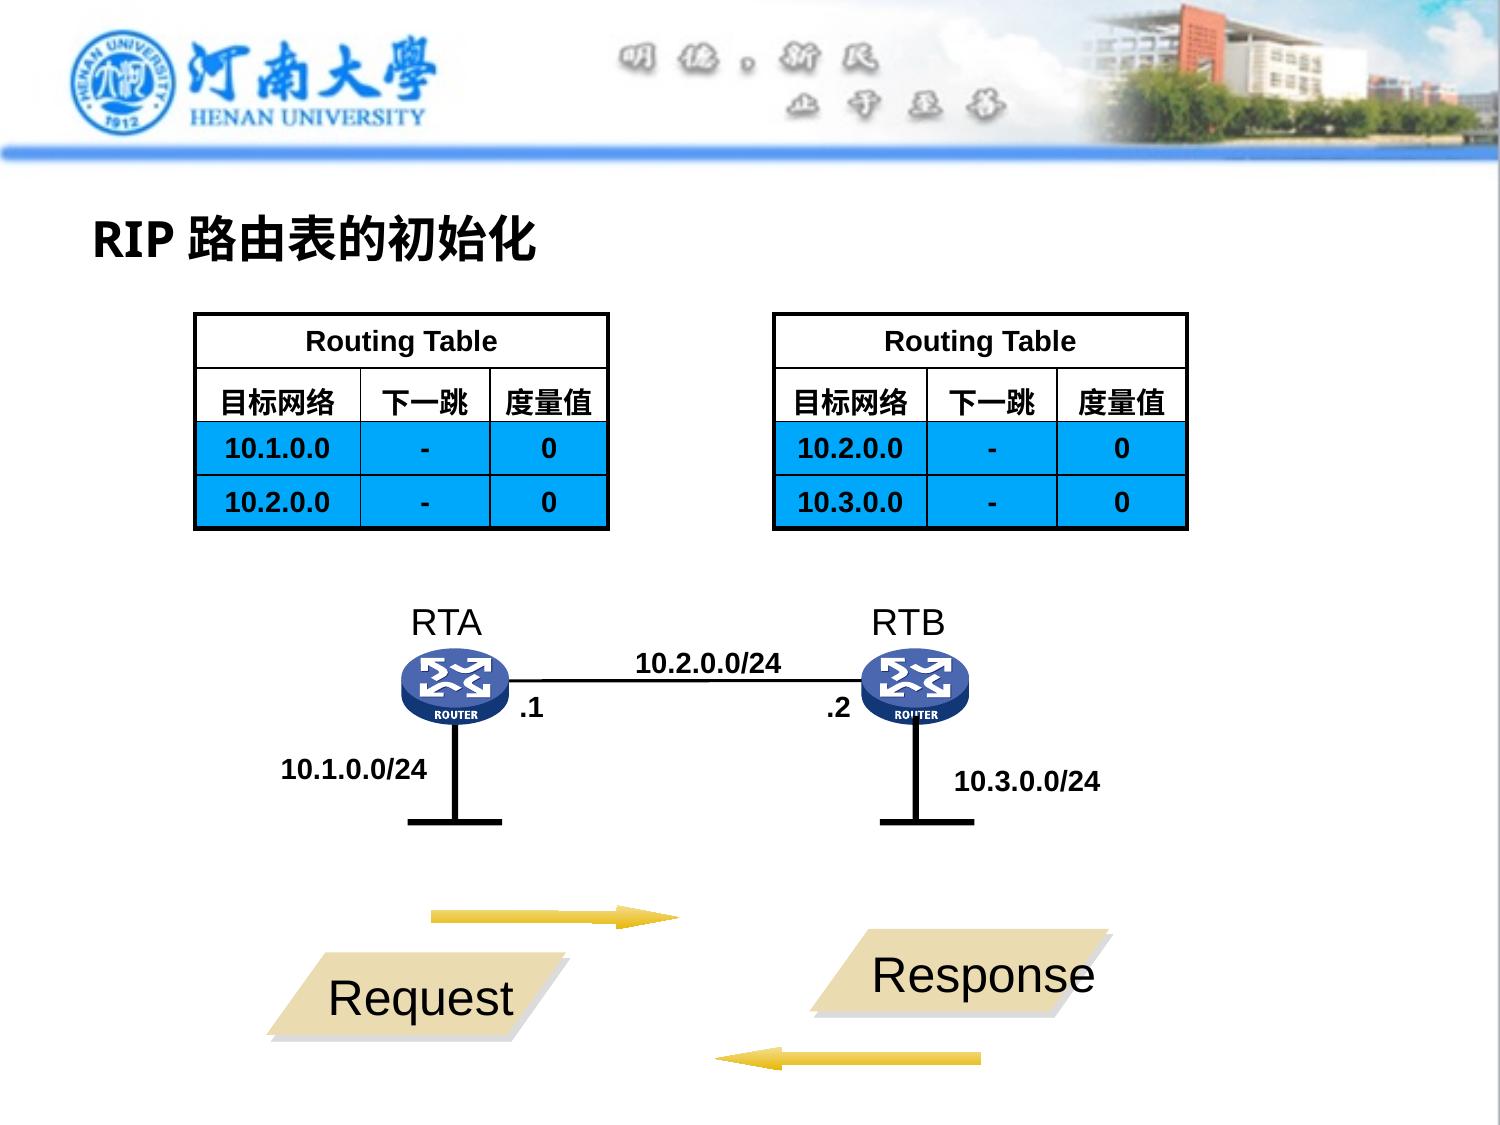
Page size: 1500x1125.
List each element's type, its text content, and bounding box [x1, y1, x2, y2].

text_box RTB [856, 586, 987, 651]
text_box [714, 1046, 982, 1071]
table_cell 目标网络 [197, 369, 360, 421]
table_header Routing Table [776, 316, 1185, 367]
text_box 10.1.0.0/24 [265, 739, 491, 793]
text_box Response [856, 928, 1129, 1010]
table_cell 下一跳 [361, 369, 489, 421]
text_box [561, 952, 567, 960]
table_cell 0 [491, 476, 606, 526]
table_header Routing Table [197, 316, 606, 367]
picture [0, 0, 1500, 1125]
table_cell 10.2.0.0 [776, 422, 926, 474]
text_box 10.2.0.0/24 [620, 633, 833, 687]
table_cell 下一跳 [928, 369, 1056, 421]
table_cell 0 [491, 422, 606, 474]
text_box [431, 905, 680, 930]
text_box .2 [809, 680, 851, 731]
table_cell 0 [1058, 476, 1185, 526]
table_cell 度量值 [491, 369, 606, 421]
text_box .1 [518, 680, 562, 731]
text_box 10.3.0.0/24 [939, 751, 1164, 805]
table_cell 0 [1058, 422, 1185, 474]
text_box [395, 645, 515, 728]
text_box Request [312, 952, 561, 1034]
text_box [855, 645, 975, 728]
text_box [266, 970, 508, 1035]
table_cell 10.3.0.0 [776, 476, 926, 526]
table_cell 目标网络 [776, 369, 926, 421]
text_box RTA [395, 586, 527, 651]
table_cell 度量值 [1058, 369, 1185, 421]
table_cell - [928, 422, 1056, 474]
title RIP路由表的初始化 [76, 184, 1427, 291]
table_cell - [928, 476, 1056, 526]
table_cell - [361, 422, 489, 474]
table_cell 10.1.0.0 [197, 422, 360, 474]
table_cell 10.2.0.0 [197, 476, 360, 526]
text_box [809, 946, 1052, 1012]
table_cell - [361, 476, 489, 526]
